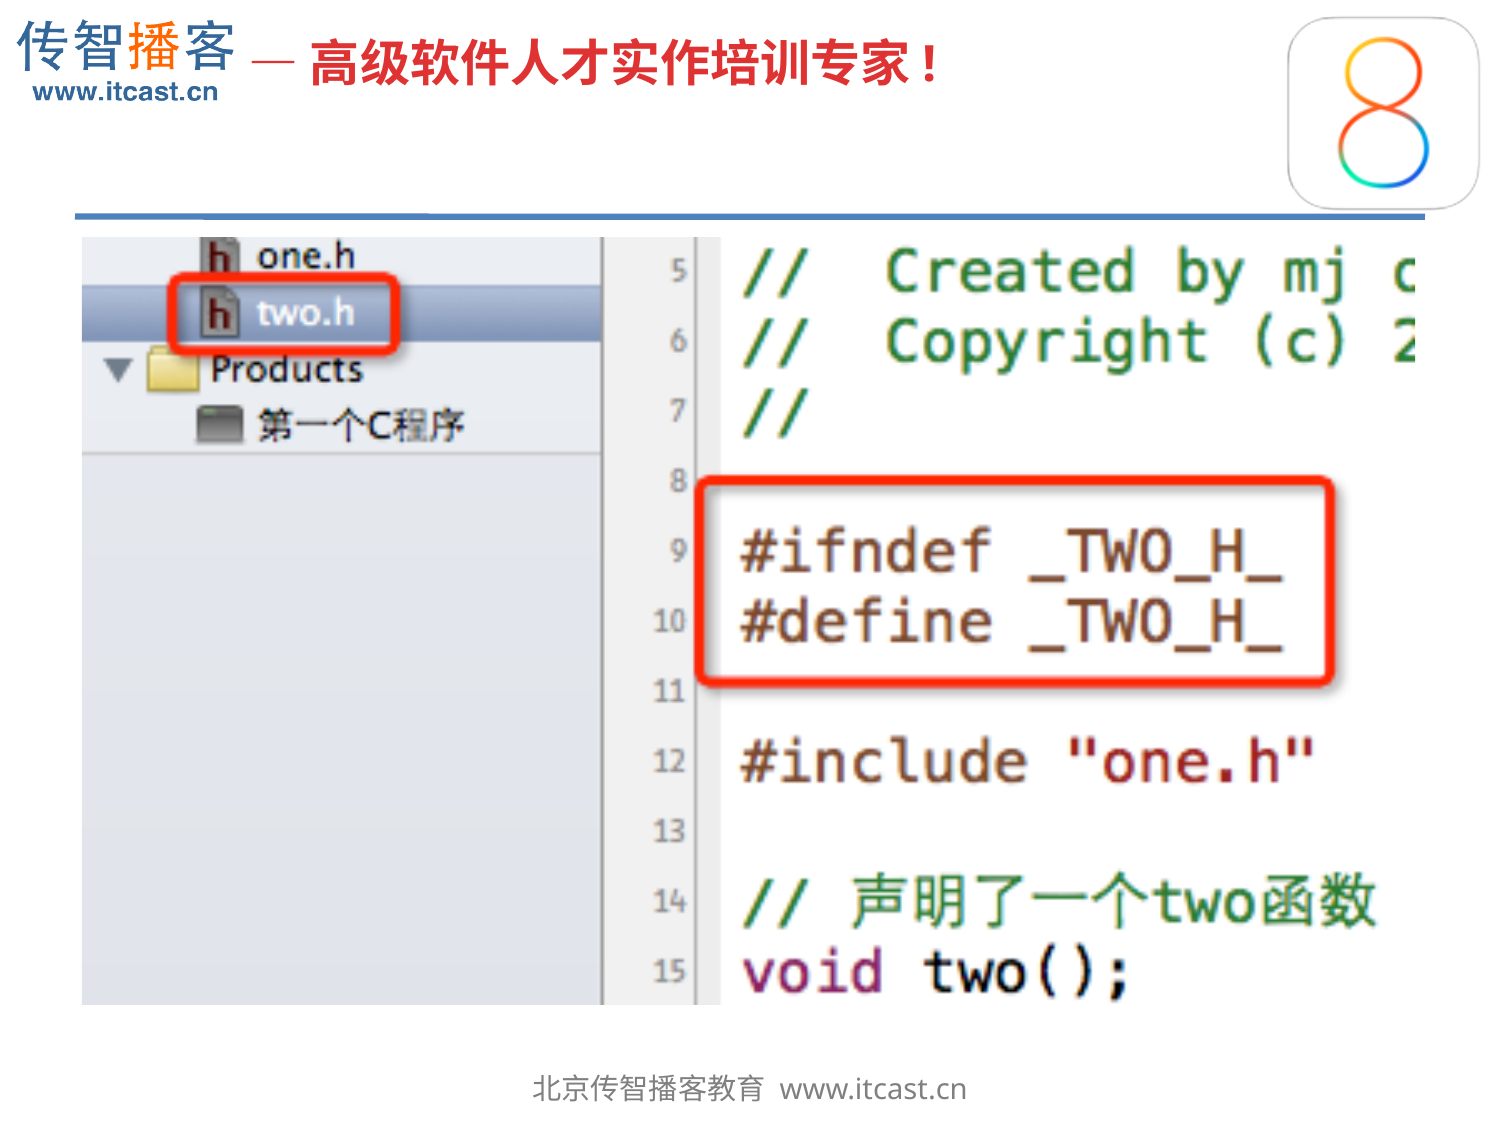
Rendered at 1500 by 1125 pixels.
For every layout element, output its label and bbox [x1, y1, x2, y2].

picture [1270, 0, 1497, 227]
picture [16, 19, 234, 101]
list [81, 237, 1416, 1006]
